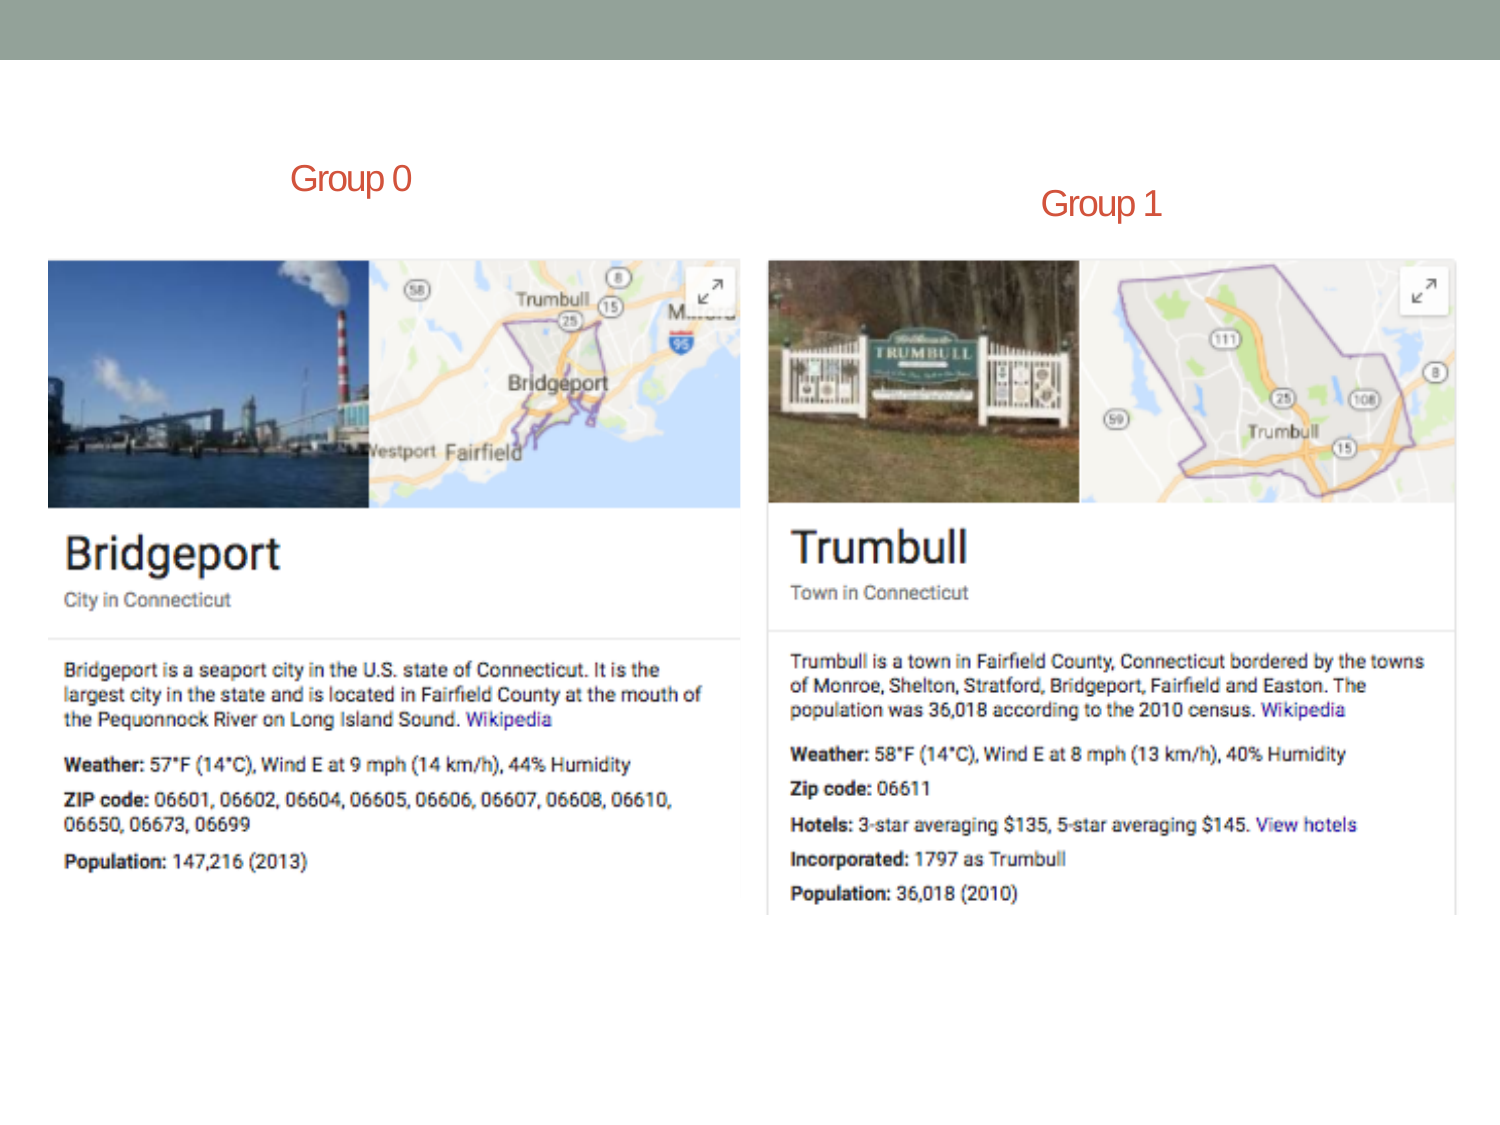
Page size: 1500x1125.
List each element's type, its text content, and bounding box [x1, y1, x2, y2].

text_box Group 1 [1025, 146, 1193, 252]
picture [761, 255, 1460, 915]
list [47, 255, 741, 898]
text_box Group 0 [274, 122, 442, 231]
